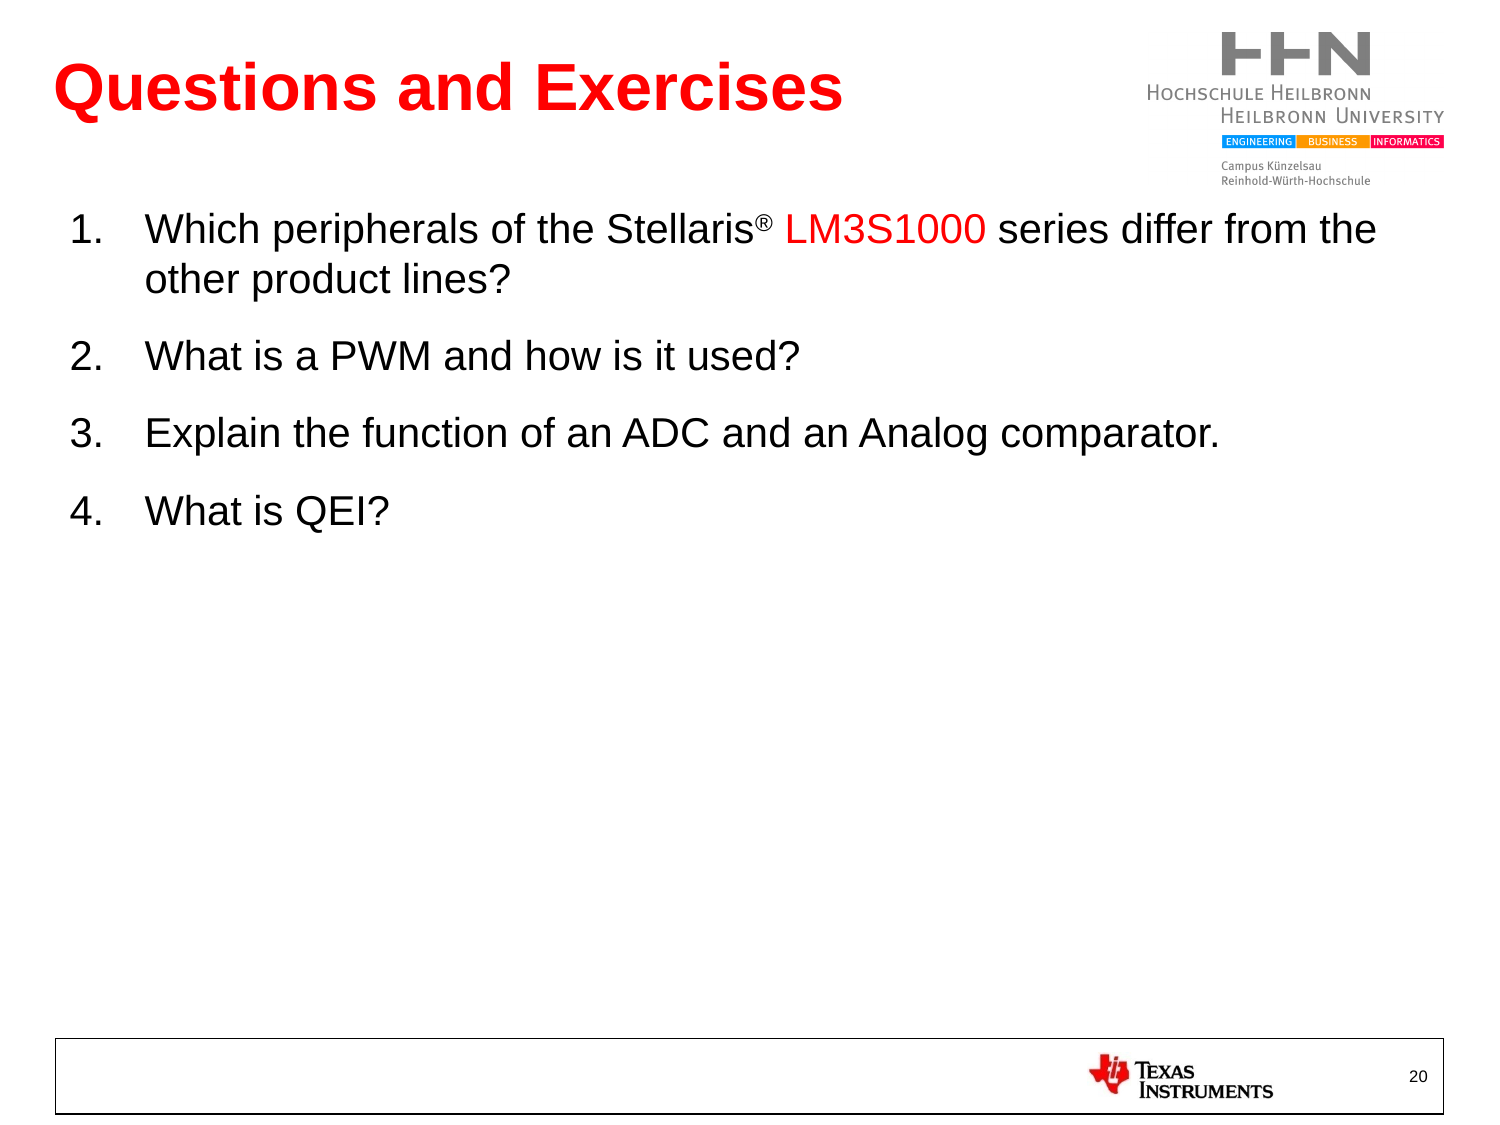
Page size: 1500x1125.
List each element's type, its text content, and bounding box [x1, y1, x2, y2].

picture [1148, 32, 1444, 185]
slide_number 20 [1092, 1058, 1443, 1093]
title Questions and Exercises [38, 23, 1426, 157]
picture [1087, 1052, 1274, 1099]
list Which peripherals of the Stellaris® LM3S1000 series differ from the other product lines? What is a PWM and how is it used? Explain the function of an ADC and an Analog comparator. What is QEI? [54, 194, 1444, 965]
